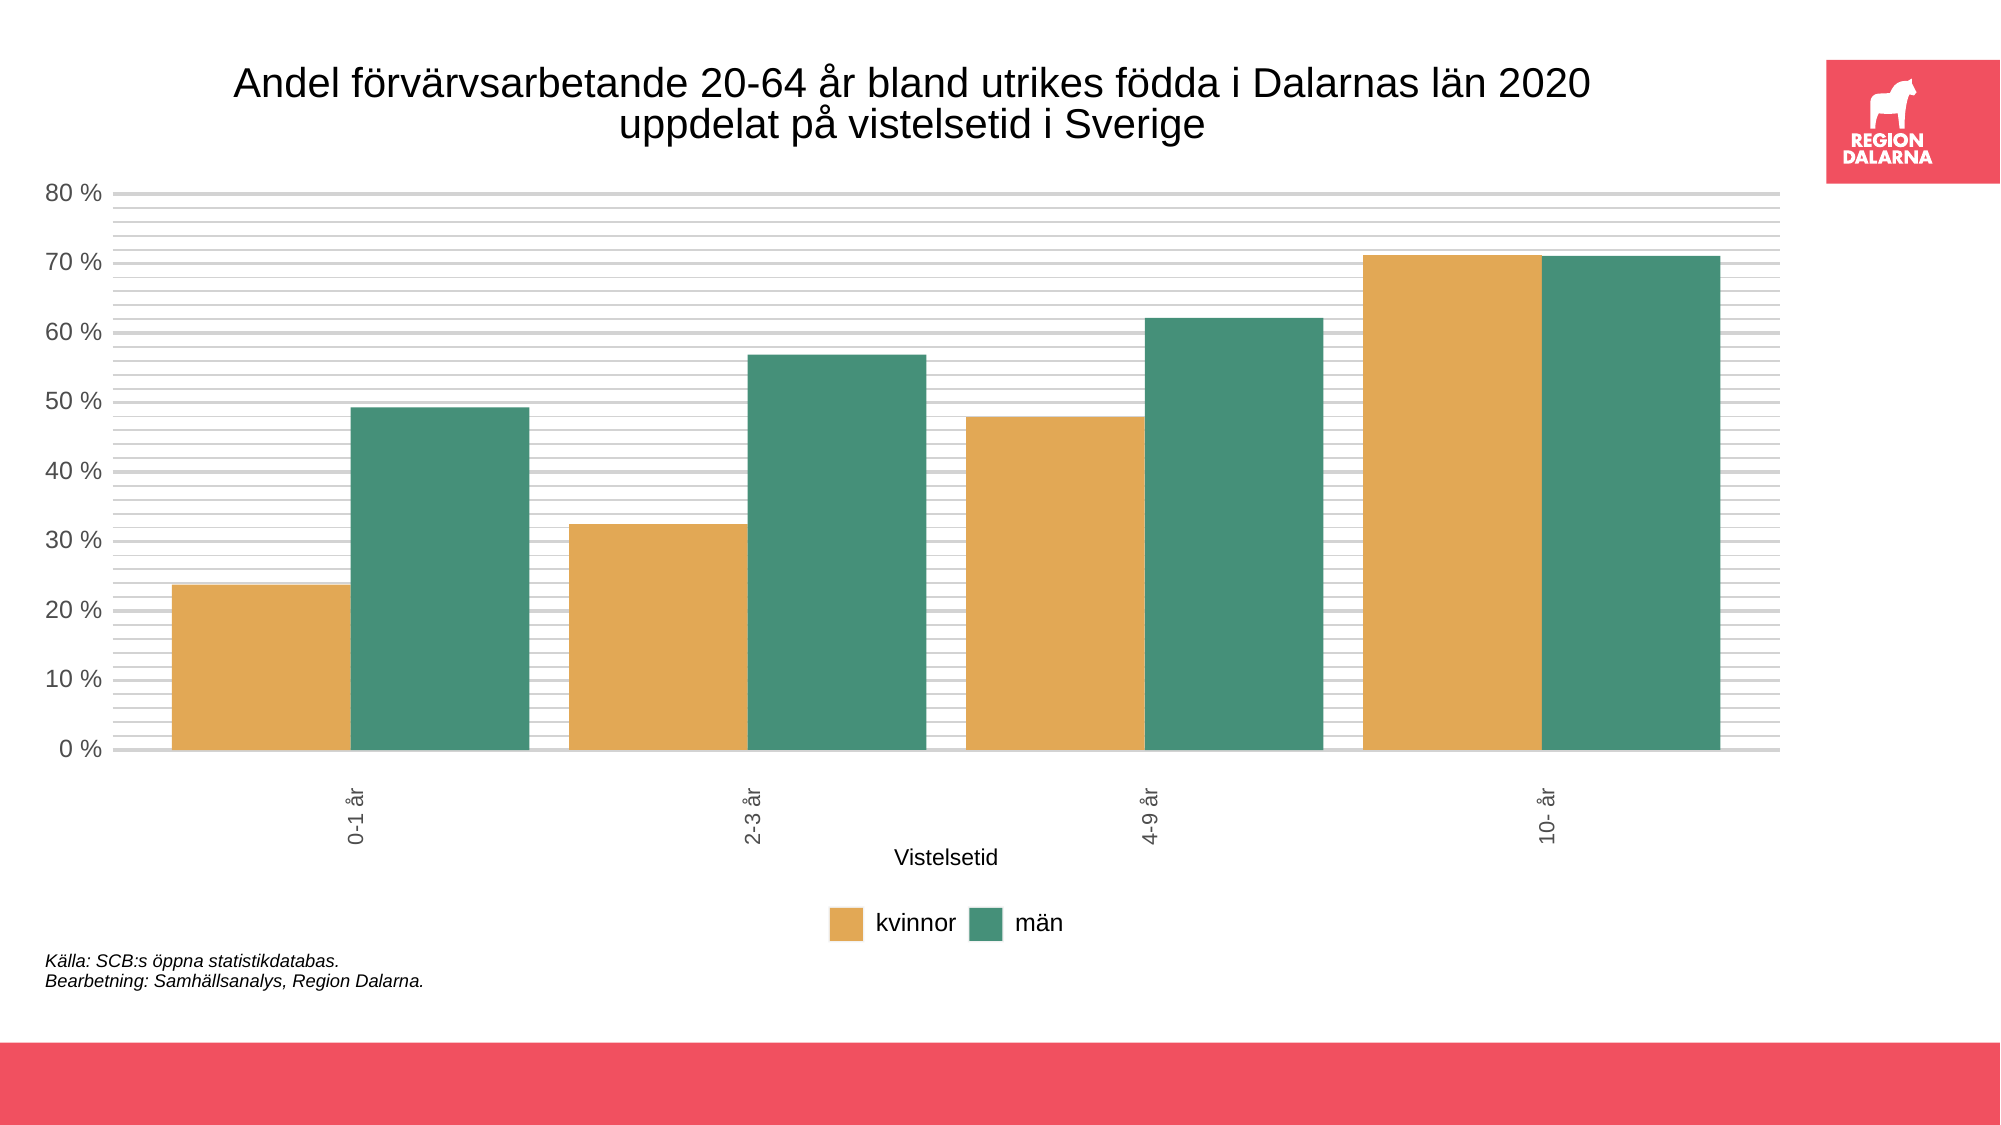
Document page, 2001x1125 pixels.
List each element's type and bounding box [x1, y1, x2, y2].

text_box [33, 59, 1792, 1002]
